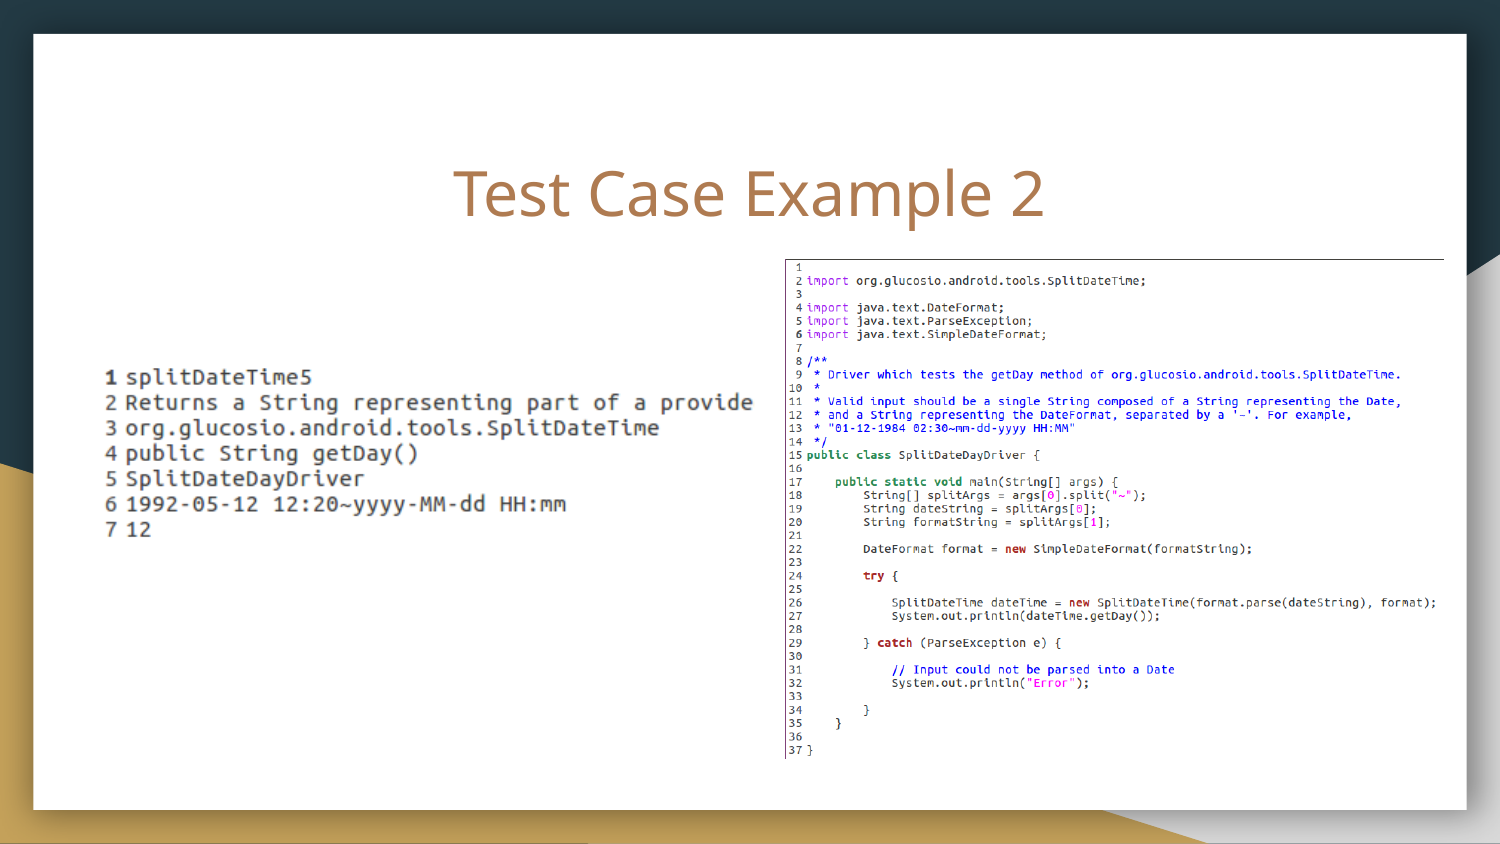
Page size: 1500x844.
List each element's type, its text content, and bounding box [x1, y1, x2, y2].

picture [785, 259, 1445, 759]
title Test Case Example 2 [134, 138, 1366, 296]
picture [93, 367, 755, 547]
